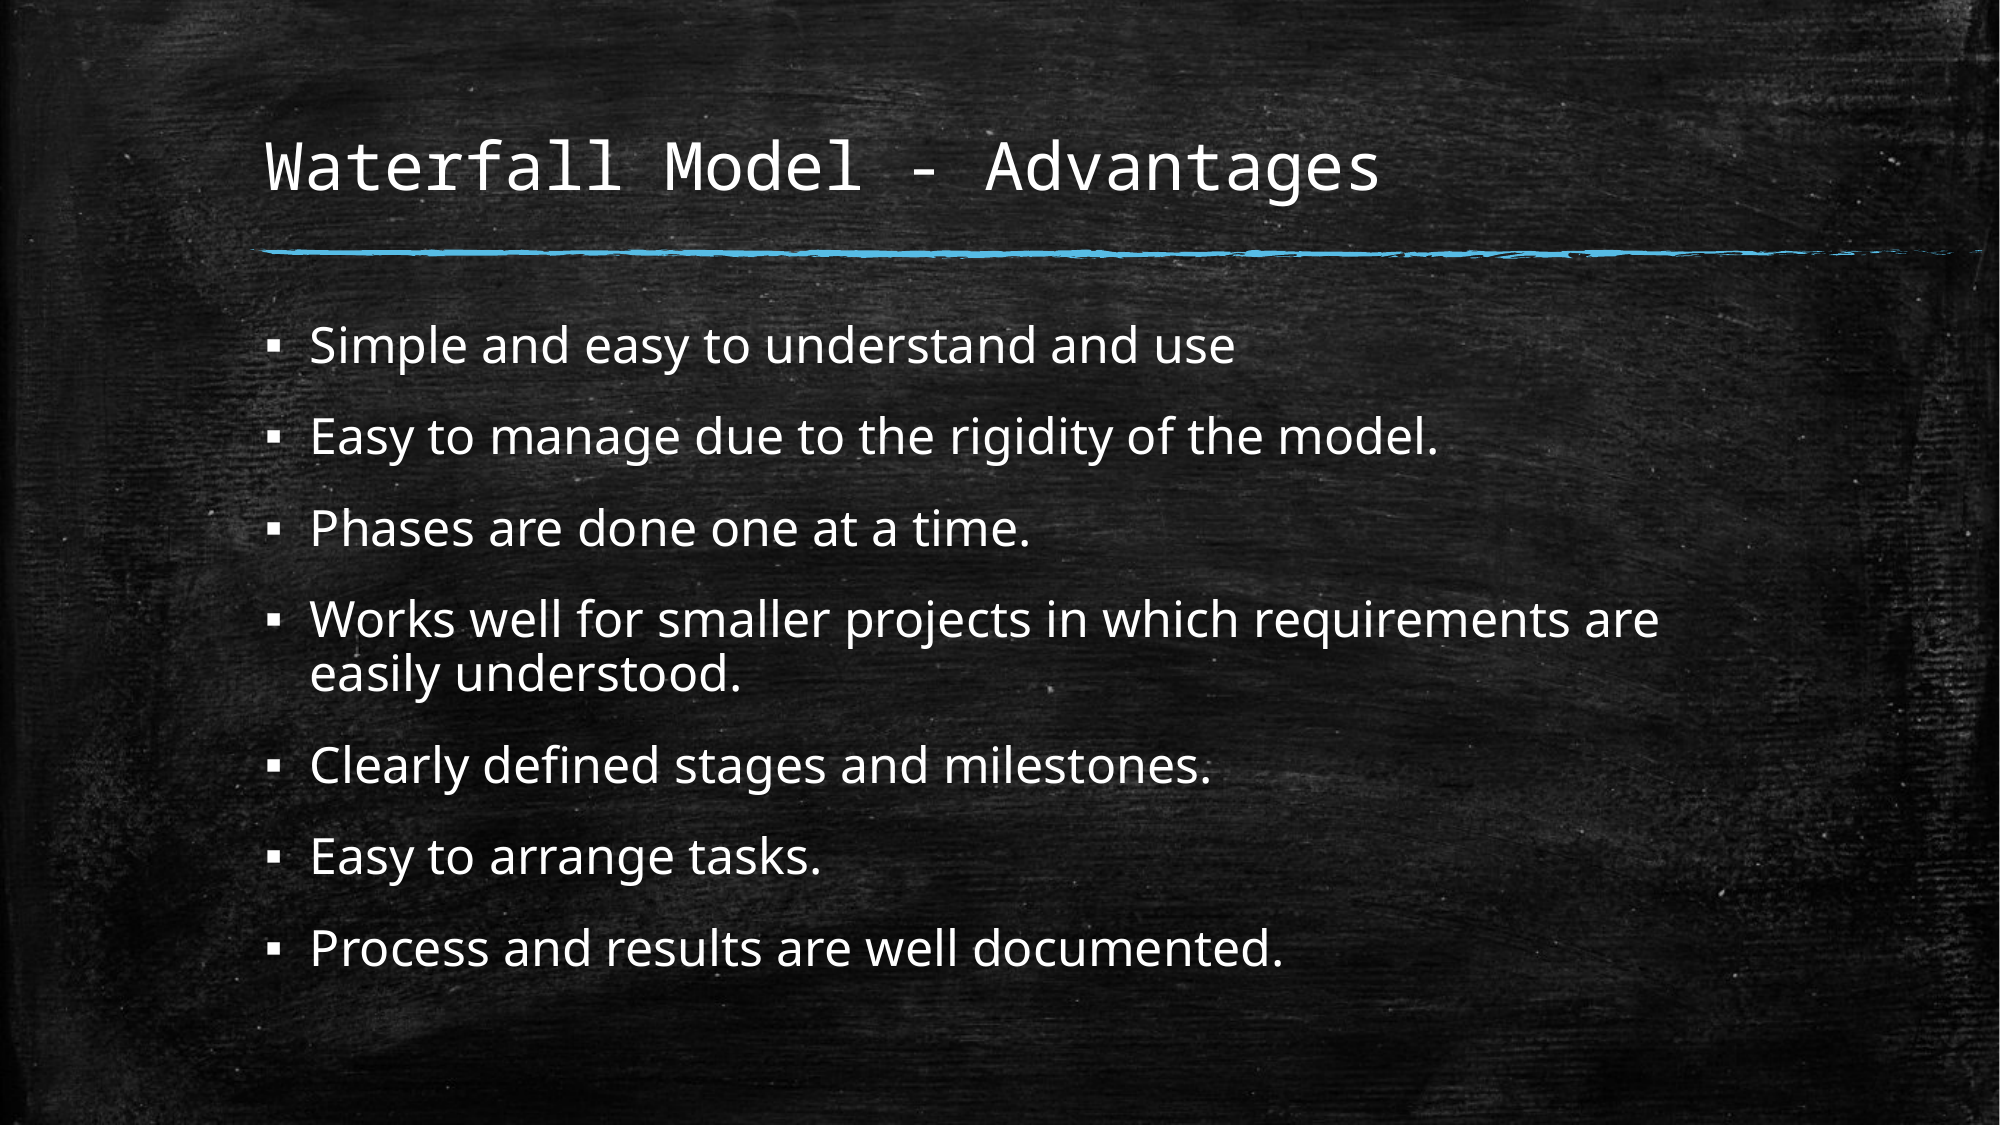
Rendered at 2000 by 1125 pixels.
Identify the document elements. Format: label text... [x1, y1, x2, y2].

title Waterfall Model - Advantages [249, 45, 1750, 213]
list Simple and easy to understand and use Easy to manage due to the rigidity of the model. Phases are done one at a time. Works well for smaller projects in which requirements are easily understood. Clearly defined stages and milestones. Easy to arrange tasks. Process and results are well documented. [249, 312, 1750, 1013]
